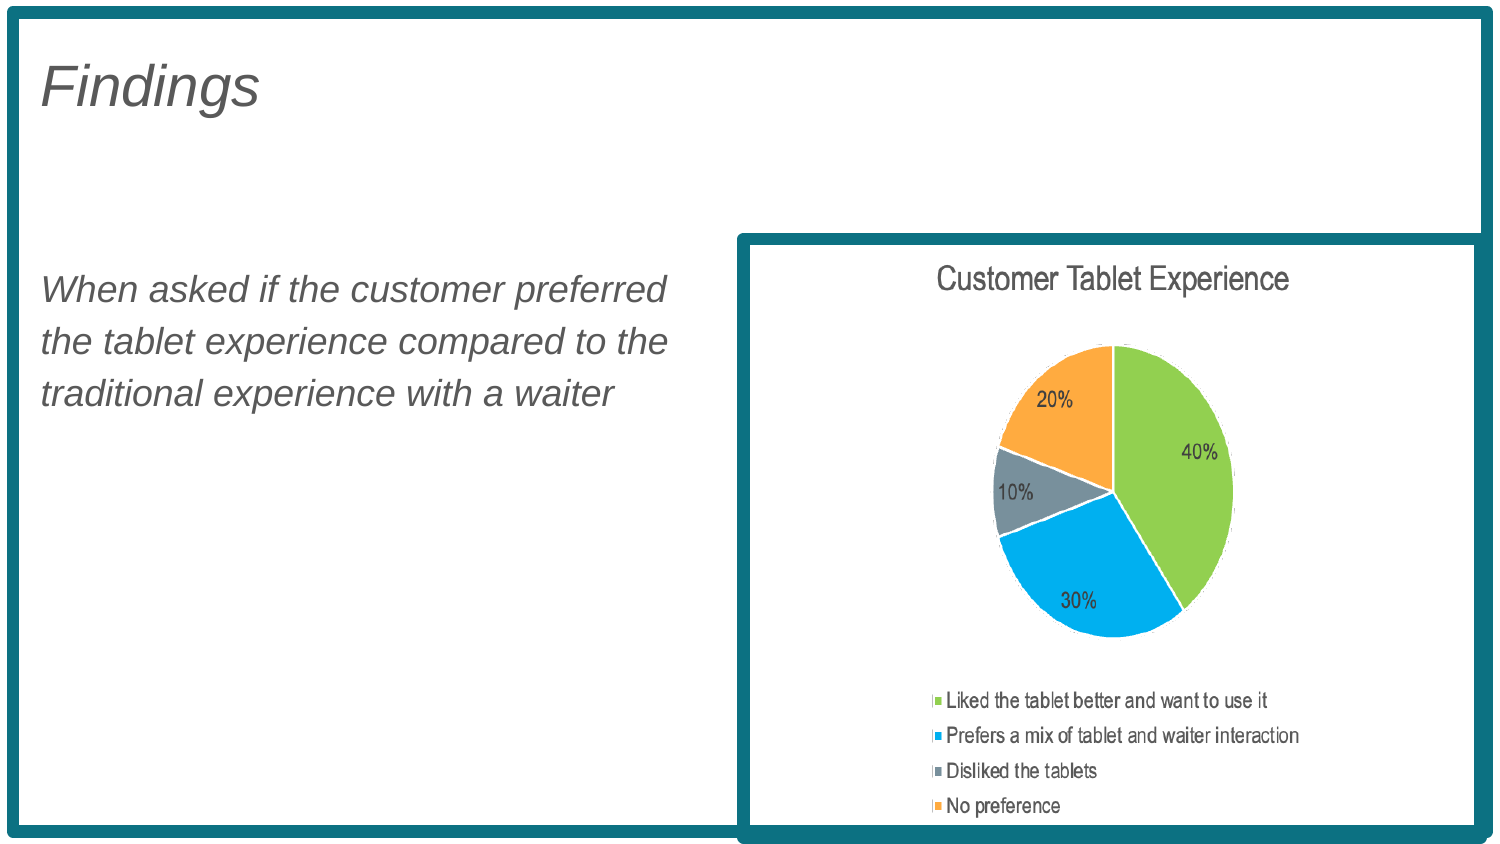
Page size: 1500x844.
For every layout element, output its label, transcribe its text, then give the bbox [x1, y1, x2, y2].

subtitle Findings When asked if the customer preferred the tablet experience compared to the traditional experience with a waiter [25, 33, 733, 528]
text_box [12, 12, 1488, 832]
picture [749, 244, 1475, 832]
